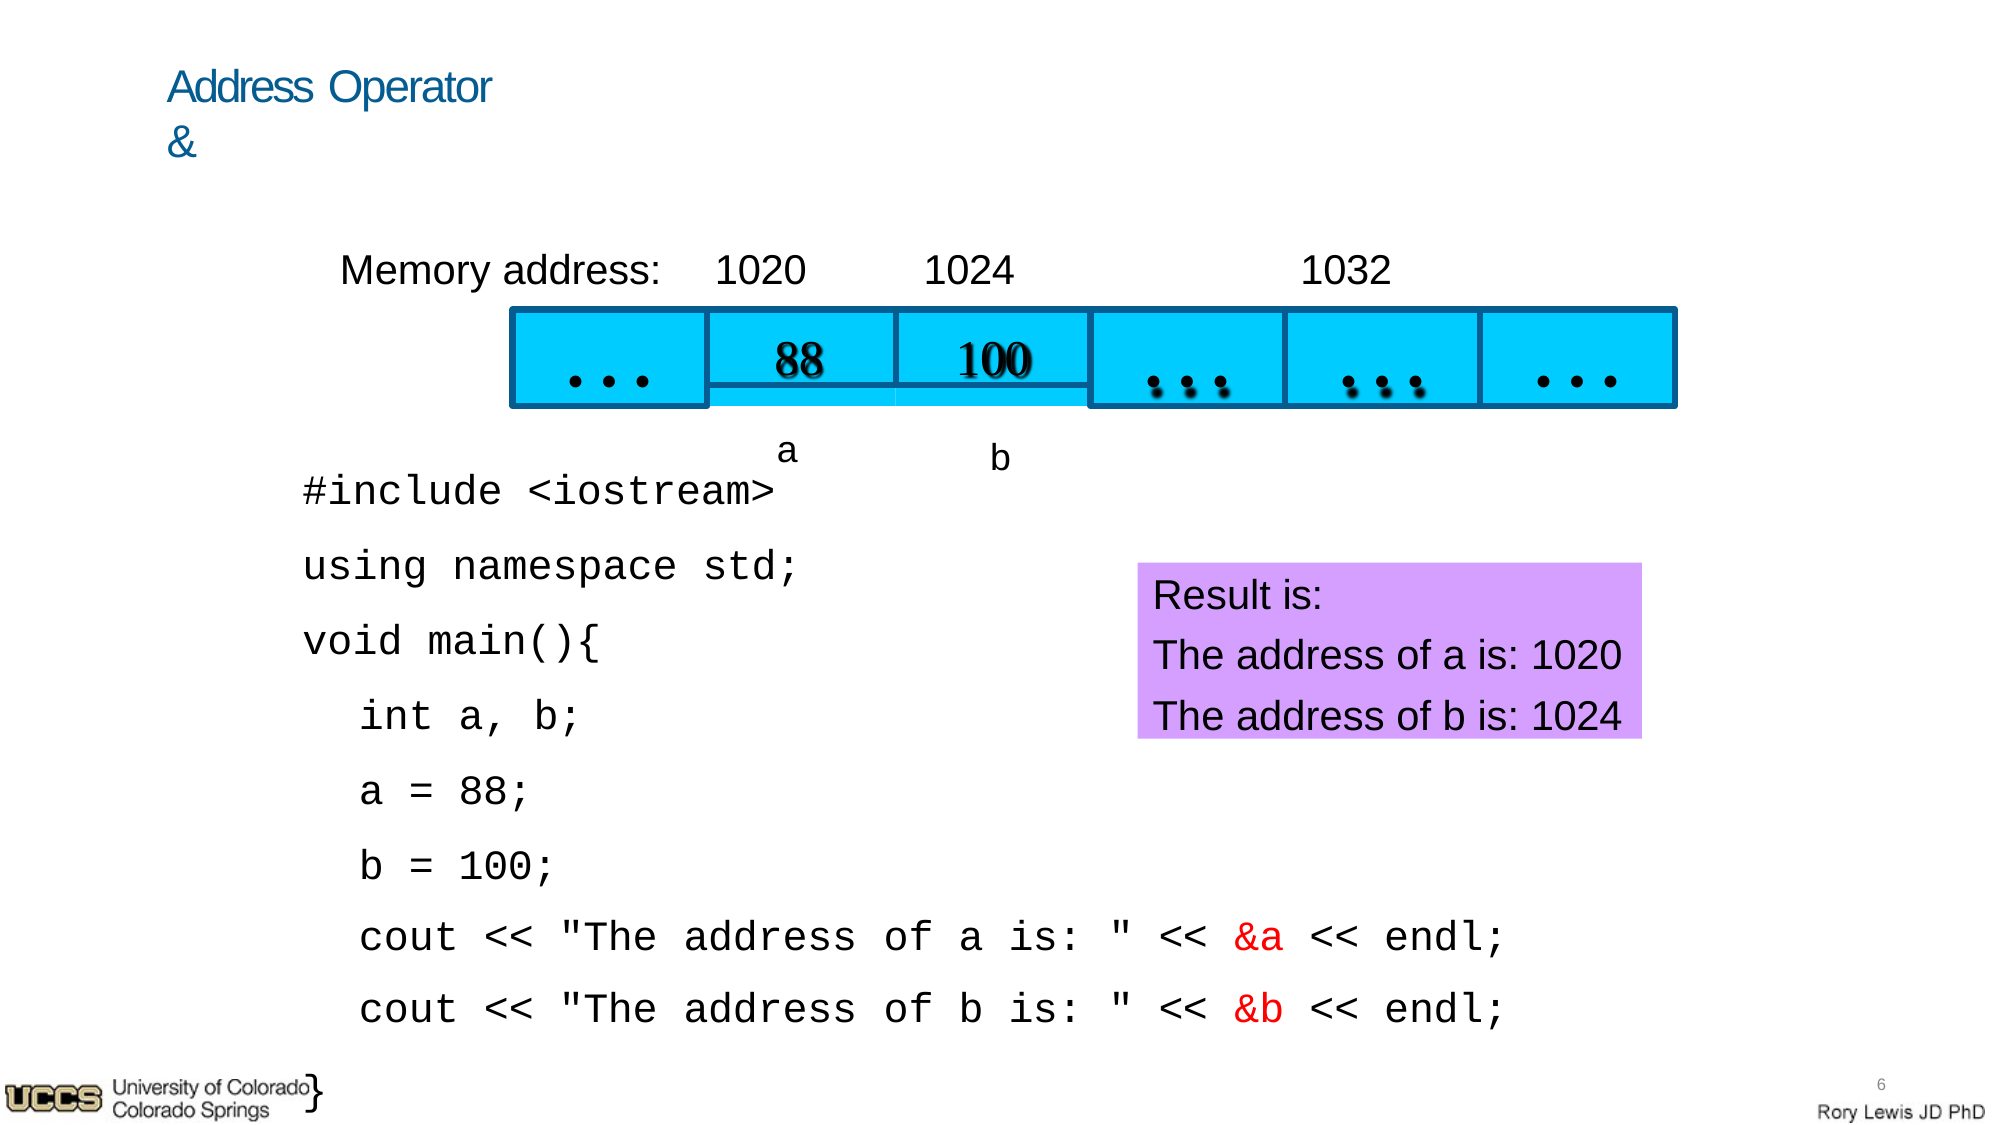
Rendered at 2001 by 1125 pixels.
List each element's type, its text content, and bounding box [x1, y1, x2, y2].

table_cell of b is: [871, 981, 1096, 1042]
table_cell " << [1096, 981, 1221, 1042]
table_header " << [1096, 920, 1221, 981]
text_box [1270, 265, 1464, 486]
text_box Address Operator & [164, 55, 534, 168]
table_header cout << "The [354, 920, 671, 981]
table_cell &b << endl; [1221, 981, 1514, 1042]
text_box a #include <iostream> using namespace std; void main(){ int a, b; a = 88; b = 100; [300, 430, 805, 889]
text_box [734, 309, 896, 425]
picture [1465, 265, 1697, 486]
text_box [897, 309, 1070, 425]
table_cell address [671, 981, 871, 1042]
text_box } [300, 1068, 330, 1114]
picture [5, 1079, 1985, 1123]
text_box 6 [1870, 1073, 1894, 1095]
table_header address [671, 920, 871, 981]
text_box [1075, 265, 1269, 486]
text_box b [987, 434, 1013, 478]
text_box 1032 [1298, 240, 1396, 264]
table_cell cout << "The [354, 981, 671, 1042]
text_box 1024 [921, 240, 1019, 293]
text_box Result is: The address of a is: 1020 The address of b is: 1024 [1137, 562, 1642, 739]
table_header of a is: [871, 920, 1096, 981]
text_box 1020 [712, 240, 810, 293]
picture [497, 265, 730, 486]
text_box Memory address: [337, 240, 664, 293]
table_header &a << endl; [1221, 920, 1514, 981]
